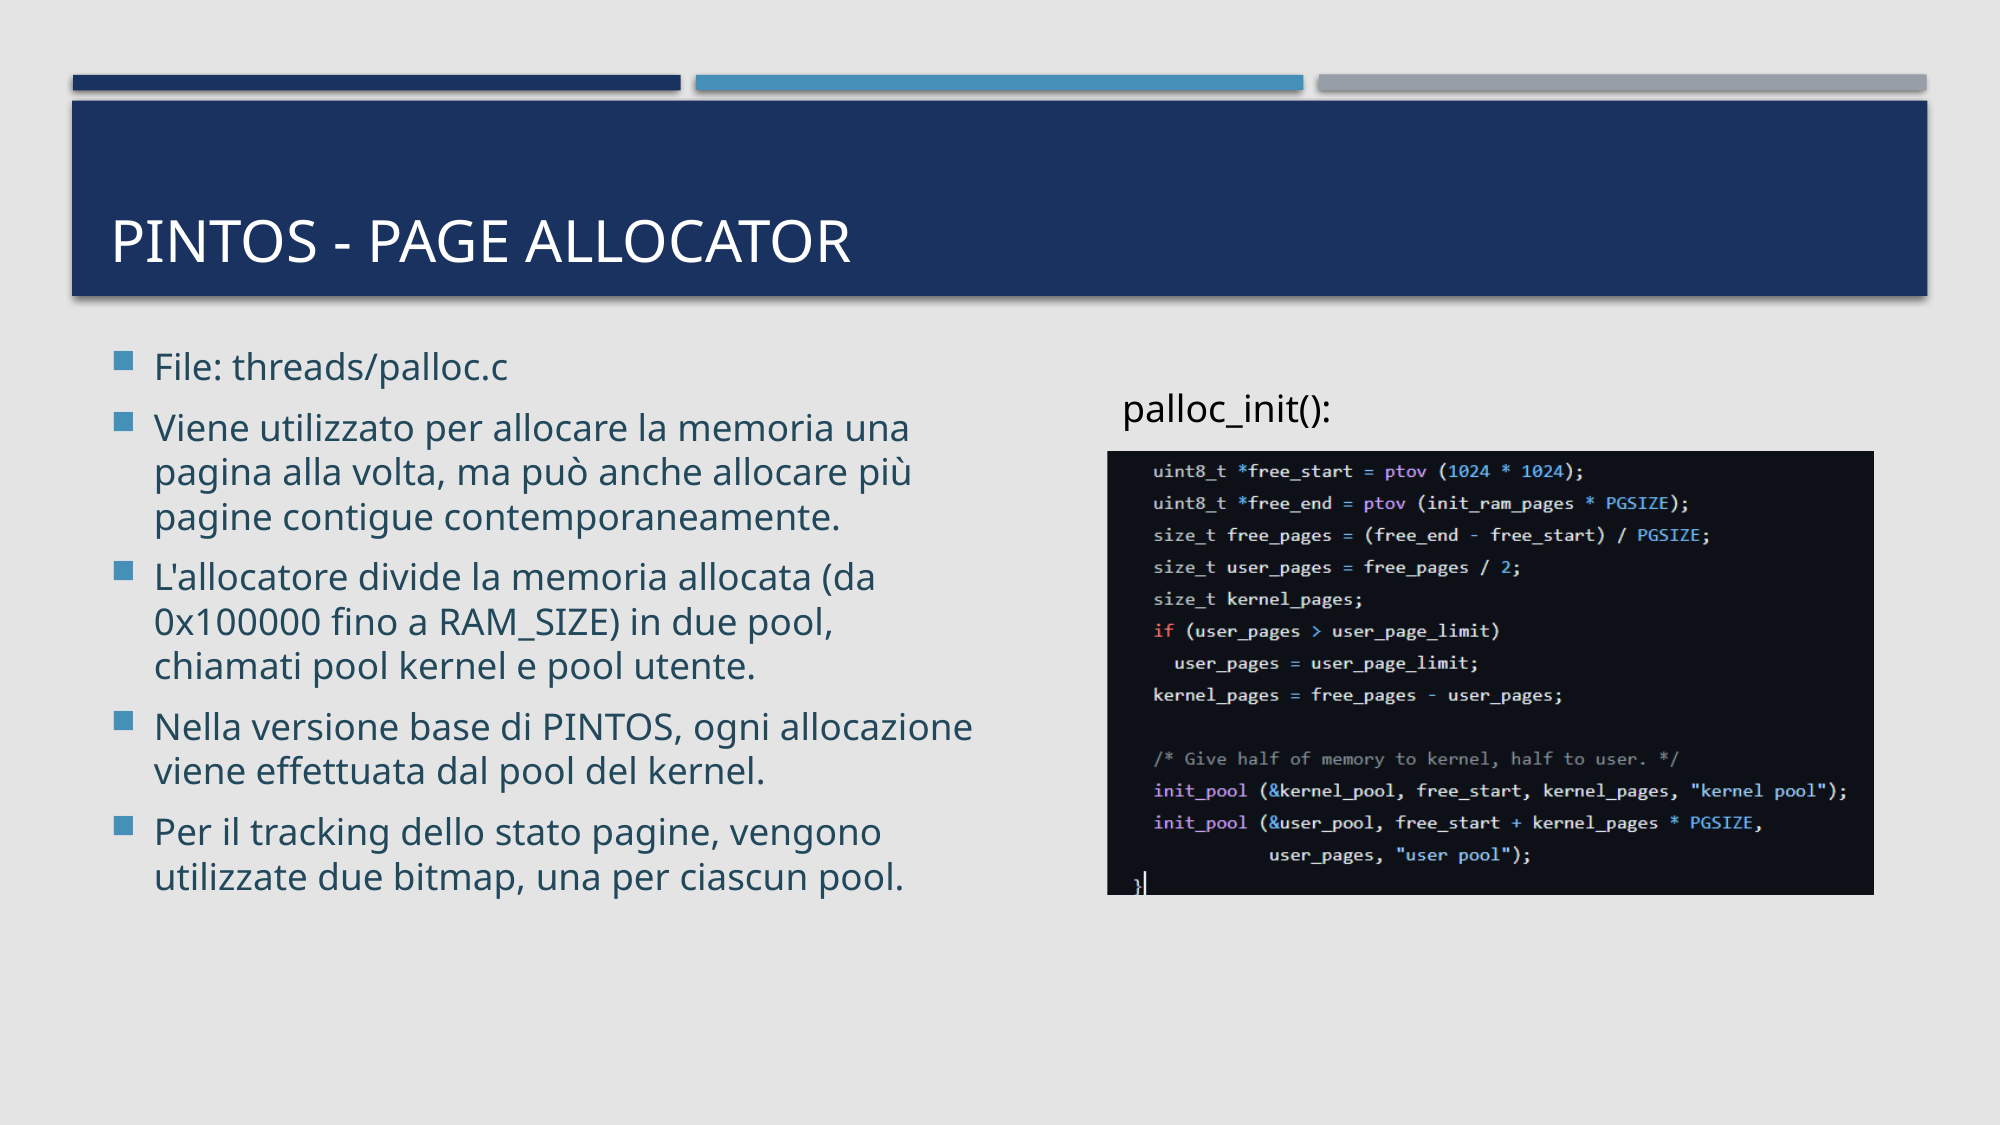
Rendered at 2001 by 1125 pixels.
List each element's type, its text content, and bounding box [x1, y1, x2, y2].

title Pintos - Page Allocator [95, 115, 1905, 282]
list File: threads/palloc.c Viene utilizzato per allocare la memoria una pagina alla volta, ma può anche allocare più pagine contigue contemporaneamente. L'allocatore divide la memoria allocata (da 0x100000 fino a RAM_SIZE) in due pool, chiamati pool kernel e pool utente. Nella versione base di PINTOS, ogni allocazione viene effettuata dal pool del kernel. Per il tracking dello stato pagine, vengono utilizzate due bitmap, una per ciascun pool. [95, 314, 1000, 927]
picture [1106, 450, 1875, 895]
text_box palloc_init(): [1107, 377, 1441, 438]
